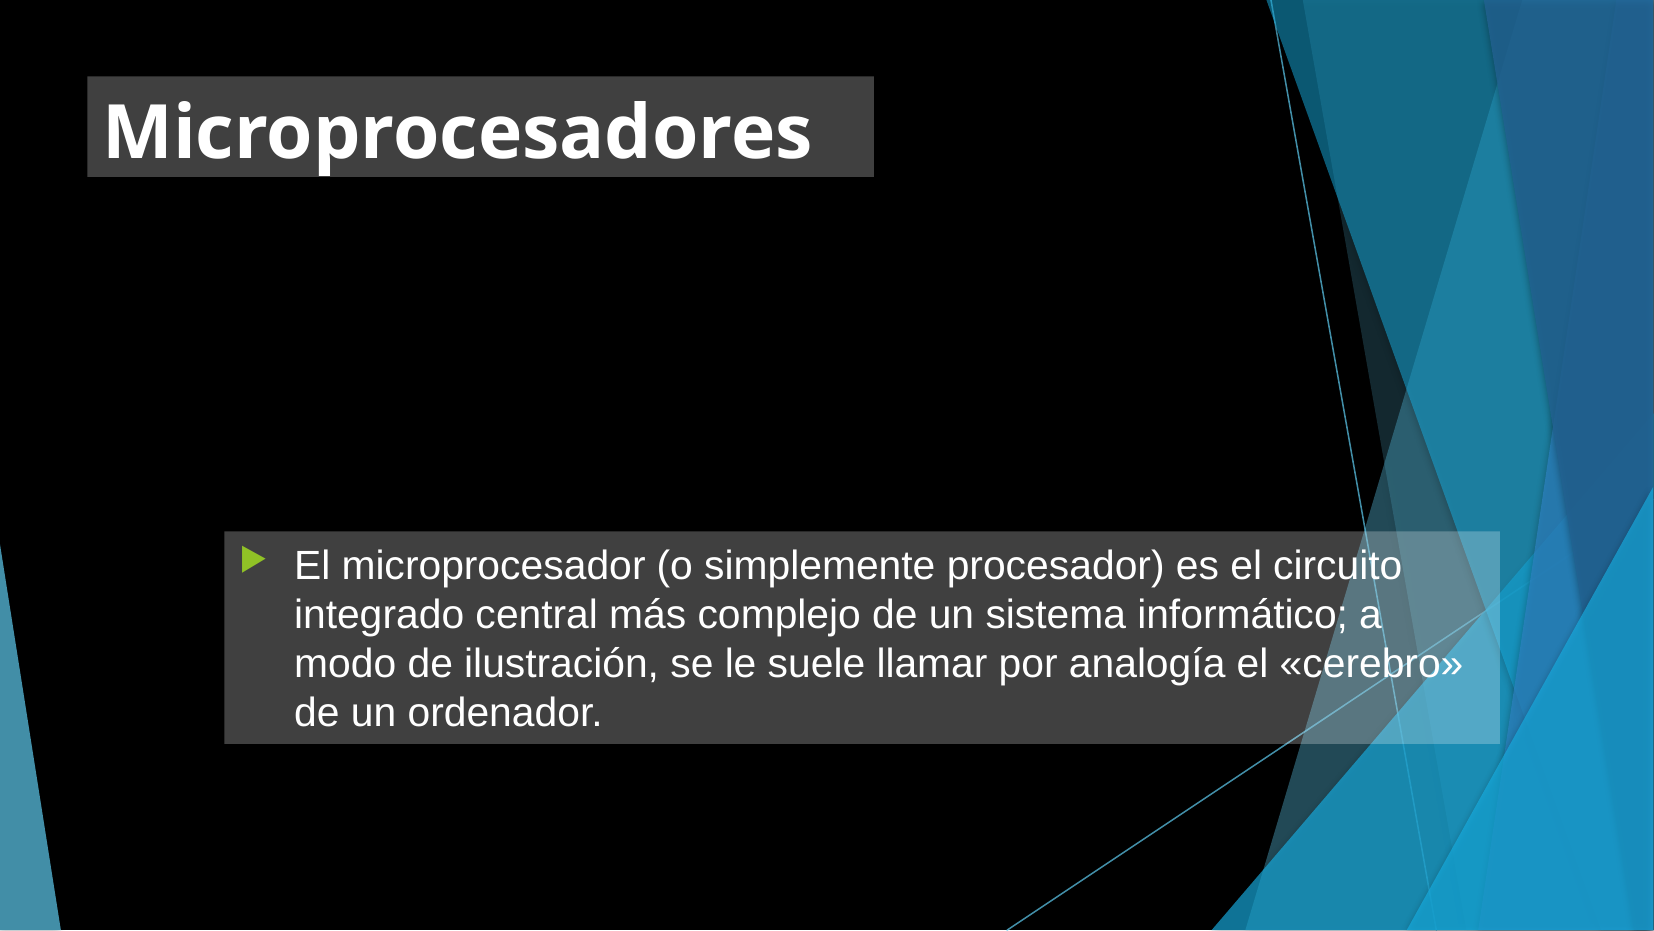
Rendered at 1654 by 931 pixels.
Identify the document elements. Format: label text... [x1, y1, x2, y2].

text_box Microprocesadores [87, 76, 874, 177]
text_box El microprocesador (o simplemente procesador) es el circuito integrado central más complejo de un sistema informático; a modo de ilustración, se le suele llamar por analogía el «cerebro» de un ordenador. [224, 531, 1500, 744]
